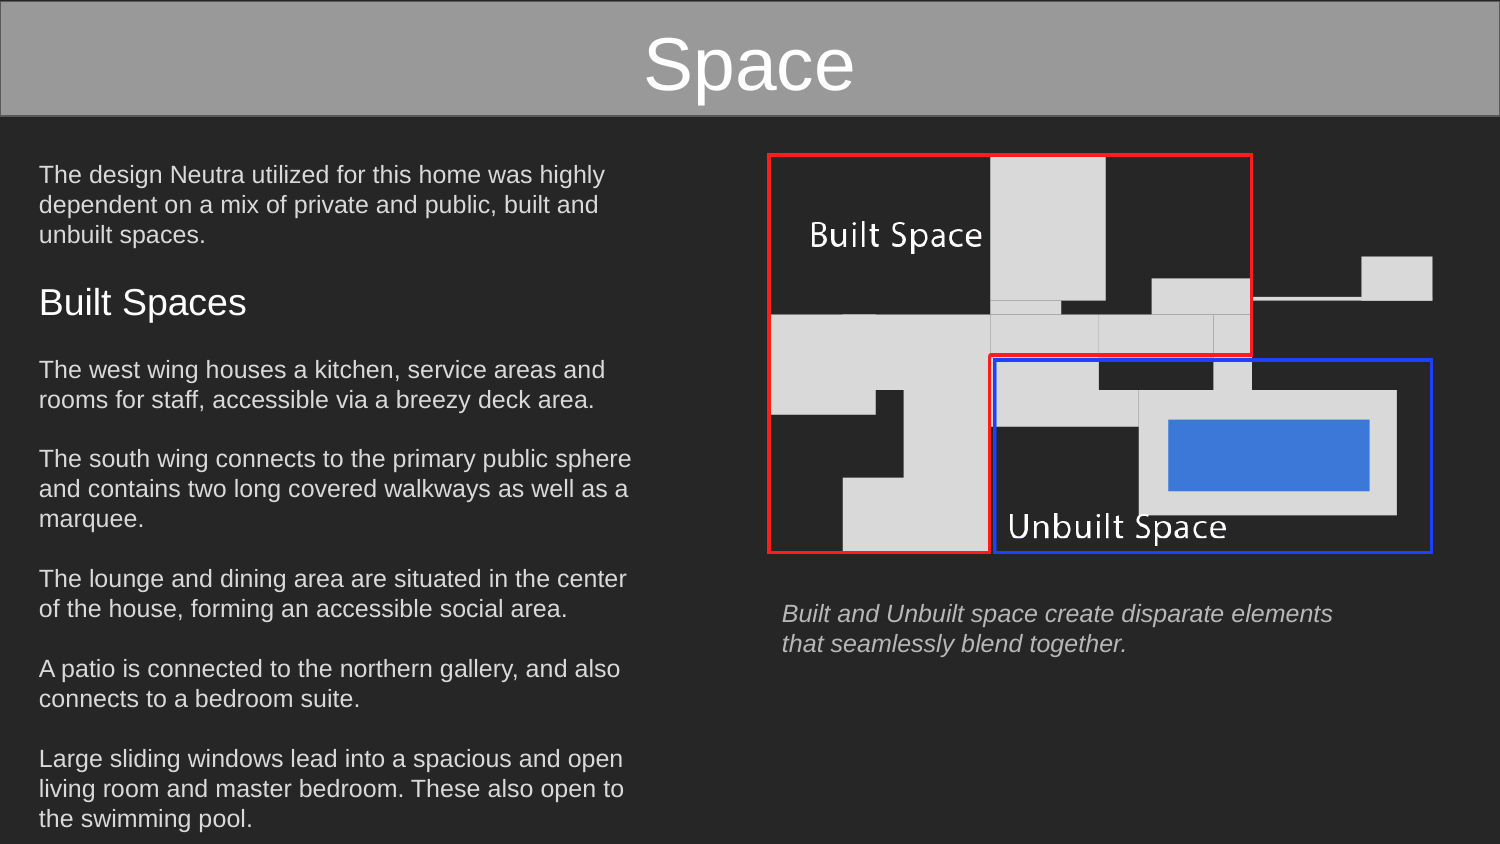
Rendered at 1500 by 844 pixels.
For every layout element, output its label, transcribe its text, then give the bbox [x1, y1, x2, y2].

picture [766, 152, 1433, 555]
text_box The design Neutra utilized for this home was highly dependent on a mix of private and public, built and unbuilt spaces. Built Spaces The west wing houses a kitchen, service areas and rooms for staff, accessible via a breezy deck area. The south wing connects to the primary public sphere and contains two long covered walkways as well as a marquee. The lounge and dining area are situated in the center of the house, forming an accessible social area. A patio is connected to the northern gallery, and also connects to a bedroom suite. Large sliding windows lead into a spacious and open living room and master bedroom. These also open to the swimming pool. [23, 143, 659, 816]
text_box Space [205, 0, 1295, 94]
text_box [0, 1, 1500, 117]
text_box Built and Unbuilt space create disparate elements that seamlessly blend together. [766, 582, 1394, 656]
